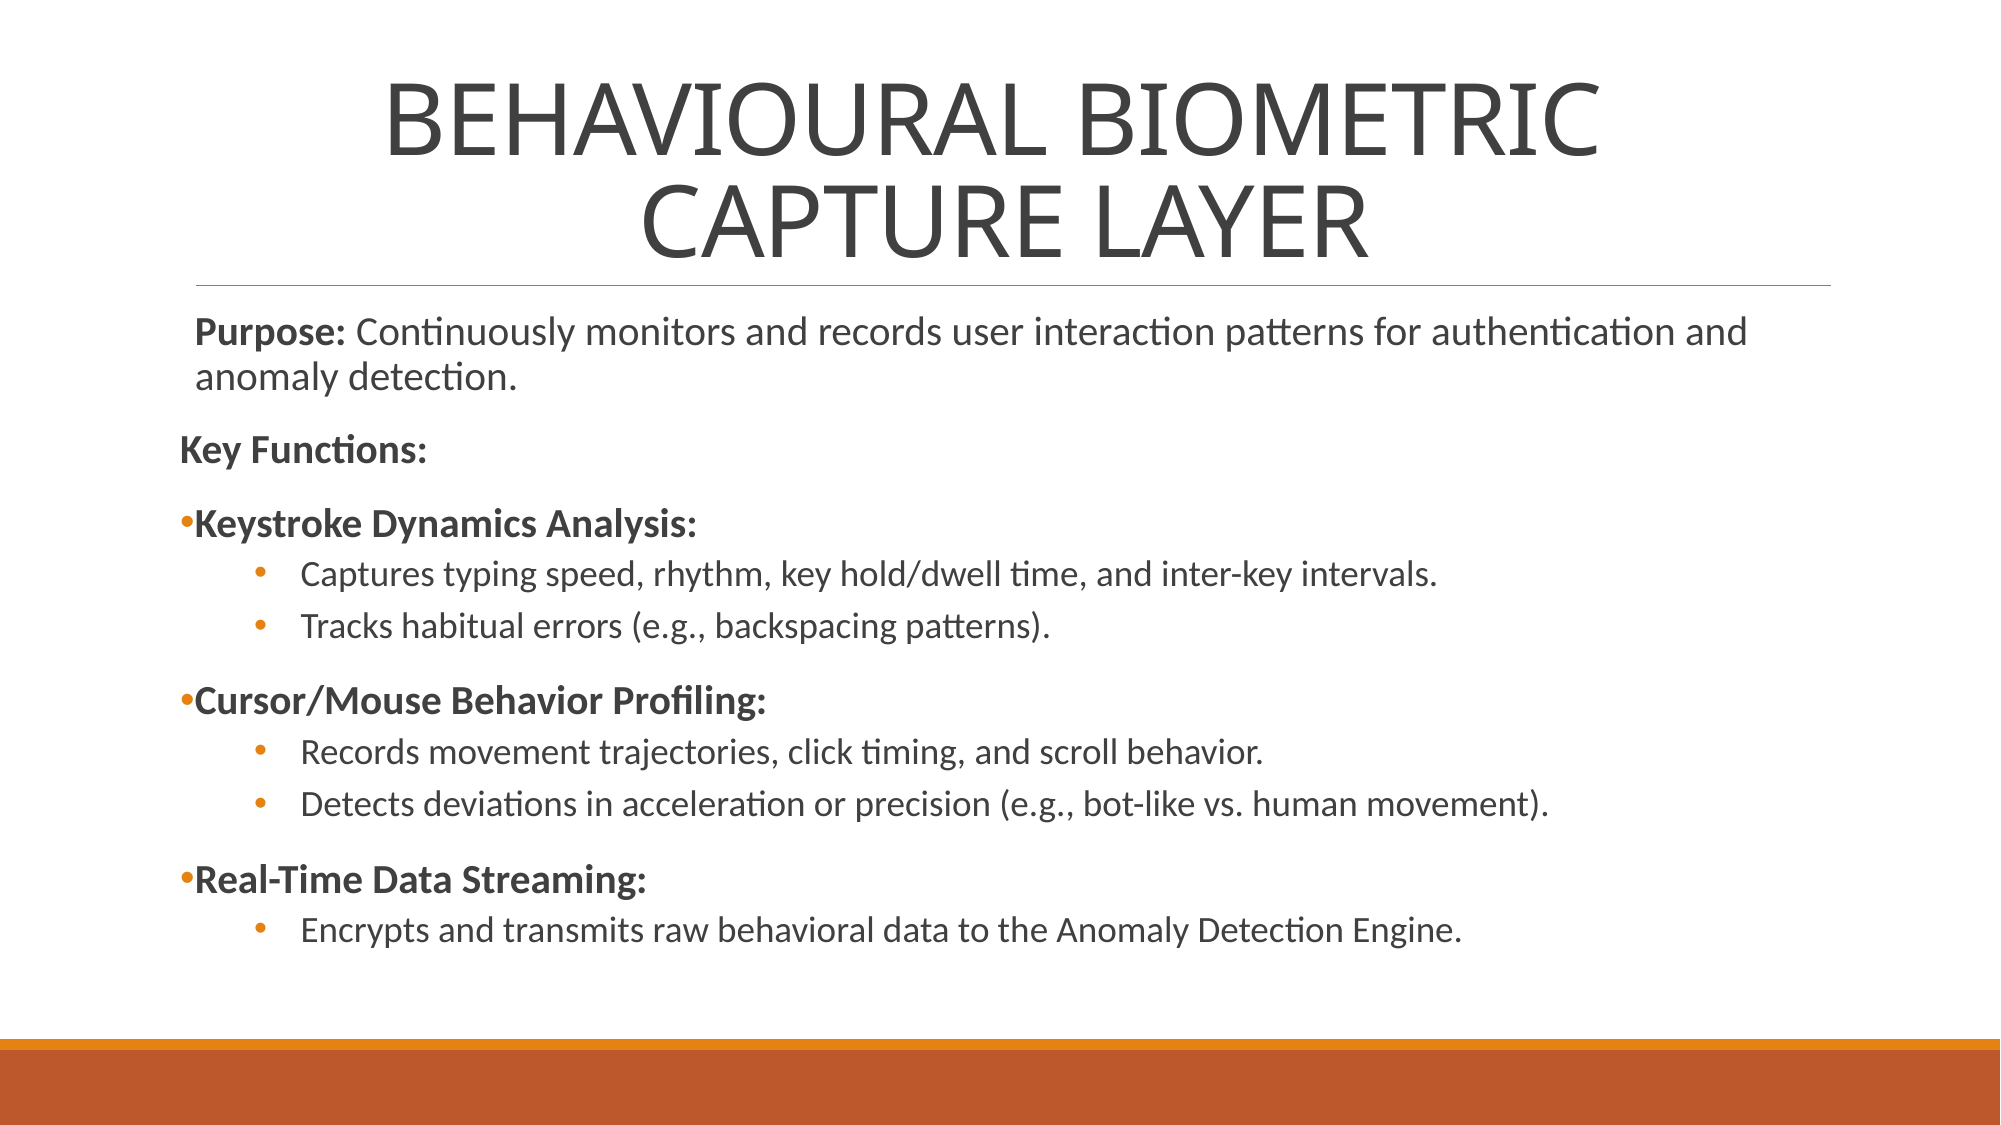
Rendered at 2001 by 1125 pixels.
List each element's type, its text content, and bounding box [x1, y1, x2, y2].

title BEHAVIOURAL BIOMETRIC CAPTURE LAYER [180, 47, 1830, 285]
list Purpose: Continuously monitors and records user interaction patterns for authentication and anomaly detection. Key Functions: Keystroke Dynamics Analysis: Captures typing speed, rhythm, key hold/dwell time, and inter-key intervals. Tracks habitual errors (e.g., backspacing patterns). Cursor/Mouse Behavior Profiling: Records movement trajectories, click timing, and scroll behavior. Detects deviations in acceleration or precision (e.g., bot-like vs. human movement). Real-Time Data Streaming: Encrypts and transmits raw behavioral data to the Anomaly Detection Engine. [180, 302, 1830, 963]
